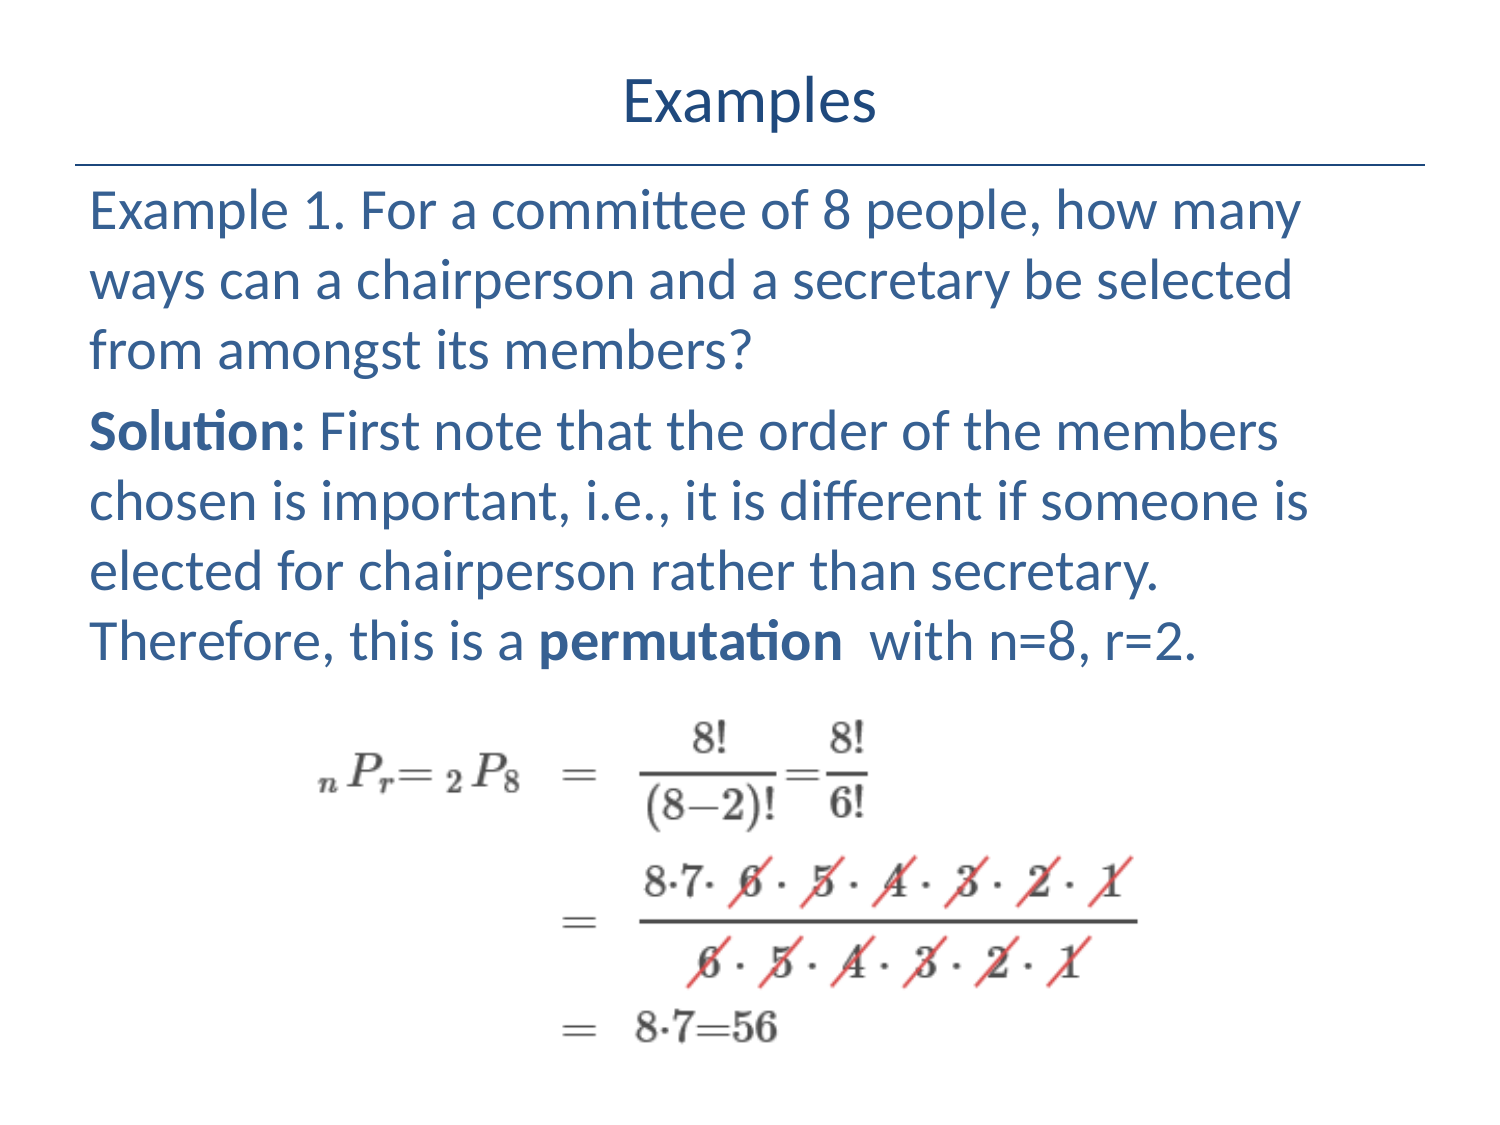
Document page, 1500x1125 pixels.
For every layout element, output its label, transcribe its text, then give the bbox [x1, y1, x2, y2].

picture [312, 712, 1163, 1053]
title Examples [75, 29, 1425, 163]
list Example 1. For a committee of 8​ people, how many ways can a chairperson and a secretary be selected from amongst its members? Solution: First note that the order of the members chosen is important, i.e., it is different if someone is elected for chairperson rather than secretary. Therefore, this is a permutation with n=8, r=2. [75, 163, 1425, 816]
